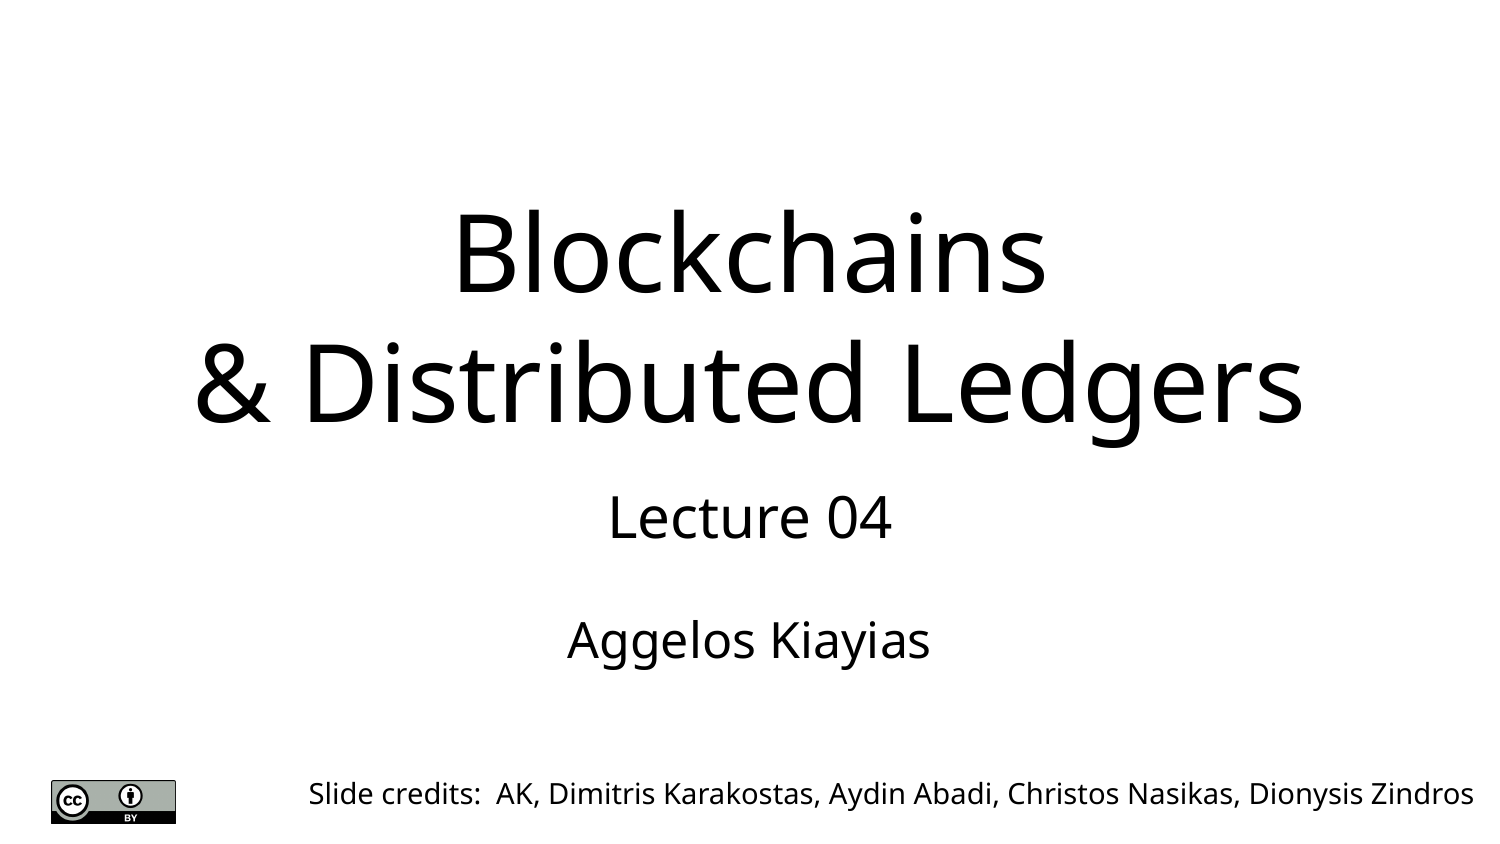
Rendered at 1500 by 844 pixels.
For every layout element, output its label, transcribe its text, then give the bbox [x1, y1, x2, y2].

text_box Slide credits: AK, Dimitris Karakostas, Aydin Abadi, Christos Nasikas, Dionysis Zindros [283, 760, 1500, 844]
text_box Lecture 04 [51, 464, 1449, 593]
text_box Blockchains & Distributed Ledgers [51, 122, 1449, 459]
picture [50, 779, 176, 825]
text_box Aggelos Kiayias [0, 593, 1500, 704]
